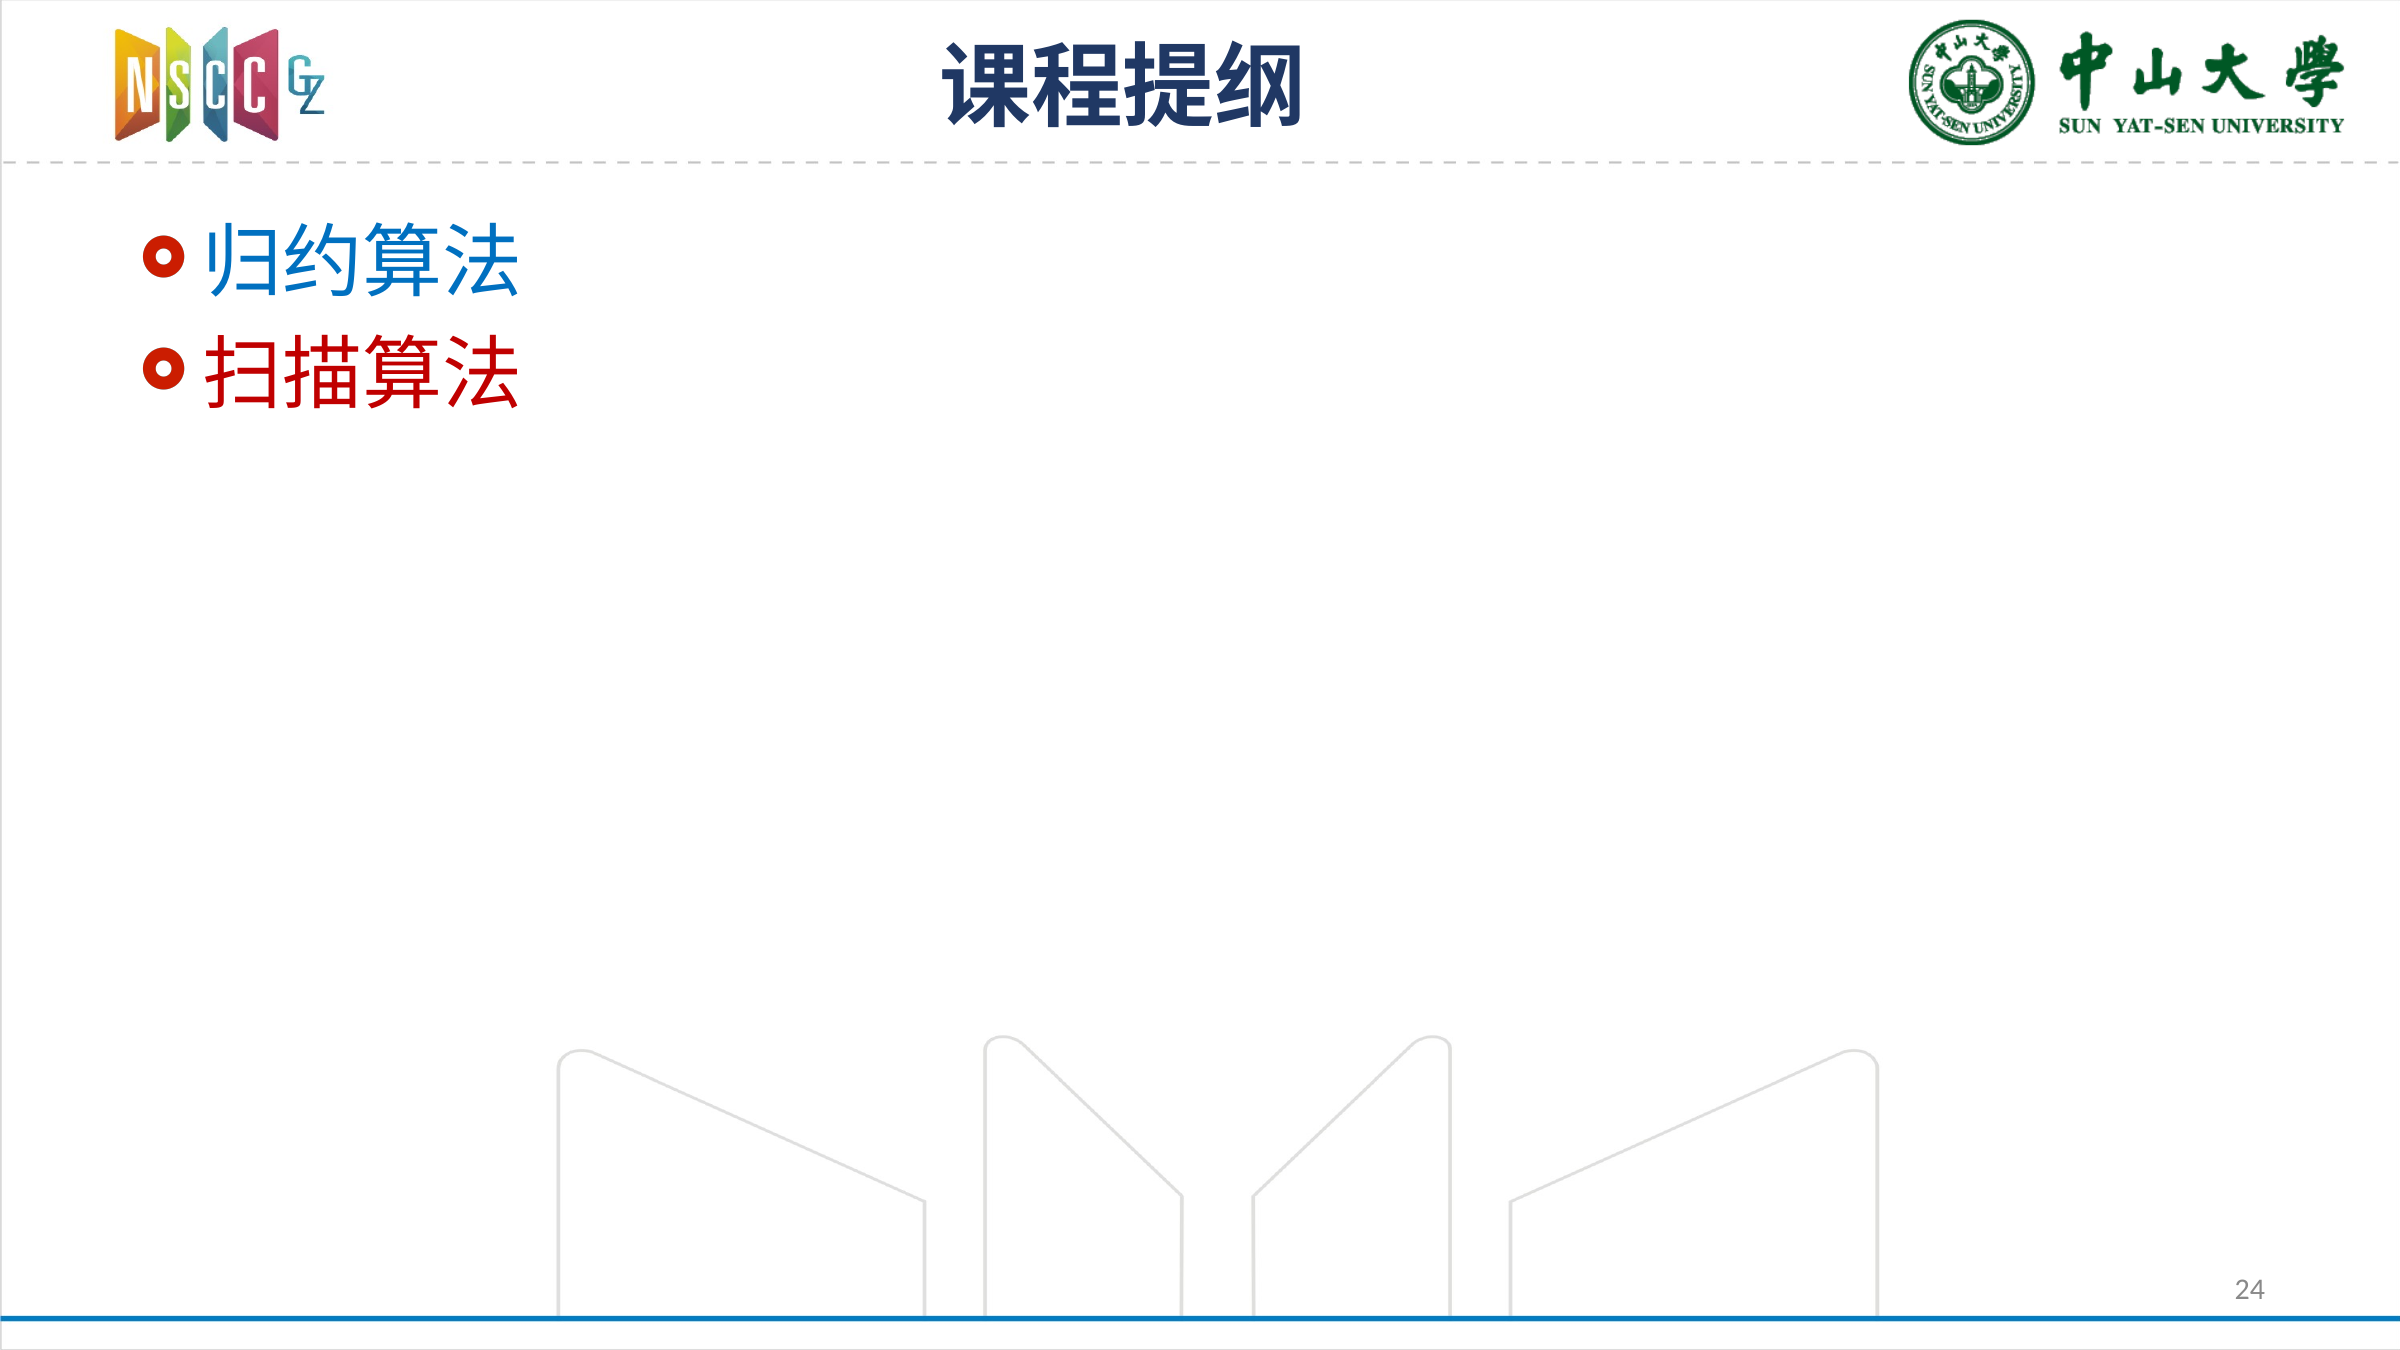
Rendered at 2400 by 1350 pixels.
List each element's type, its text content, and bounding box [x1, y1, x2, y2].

picture [0, 0, 2400, 1350]
title 课程提纲 [349, 13, 1897, 153]
list 归约算法 扫描算法 [120, 202, 2280, 1206]
slide_number 24 [1719, 1251, 2280, 1324]
